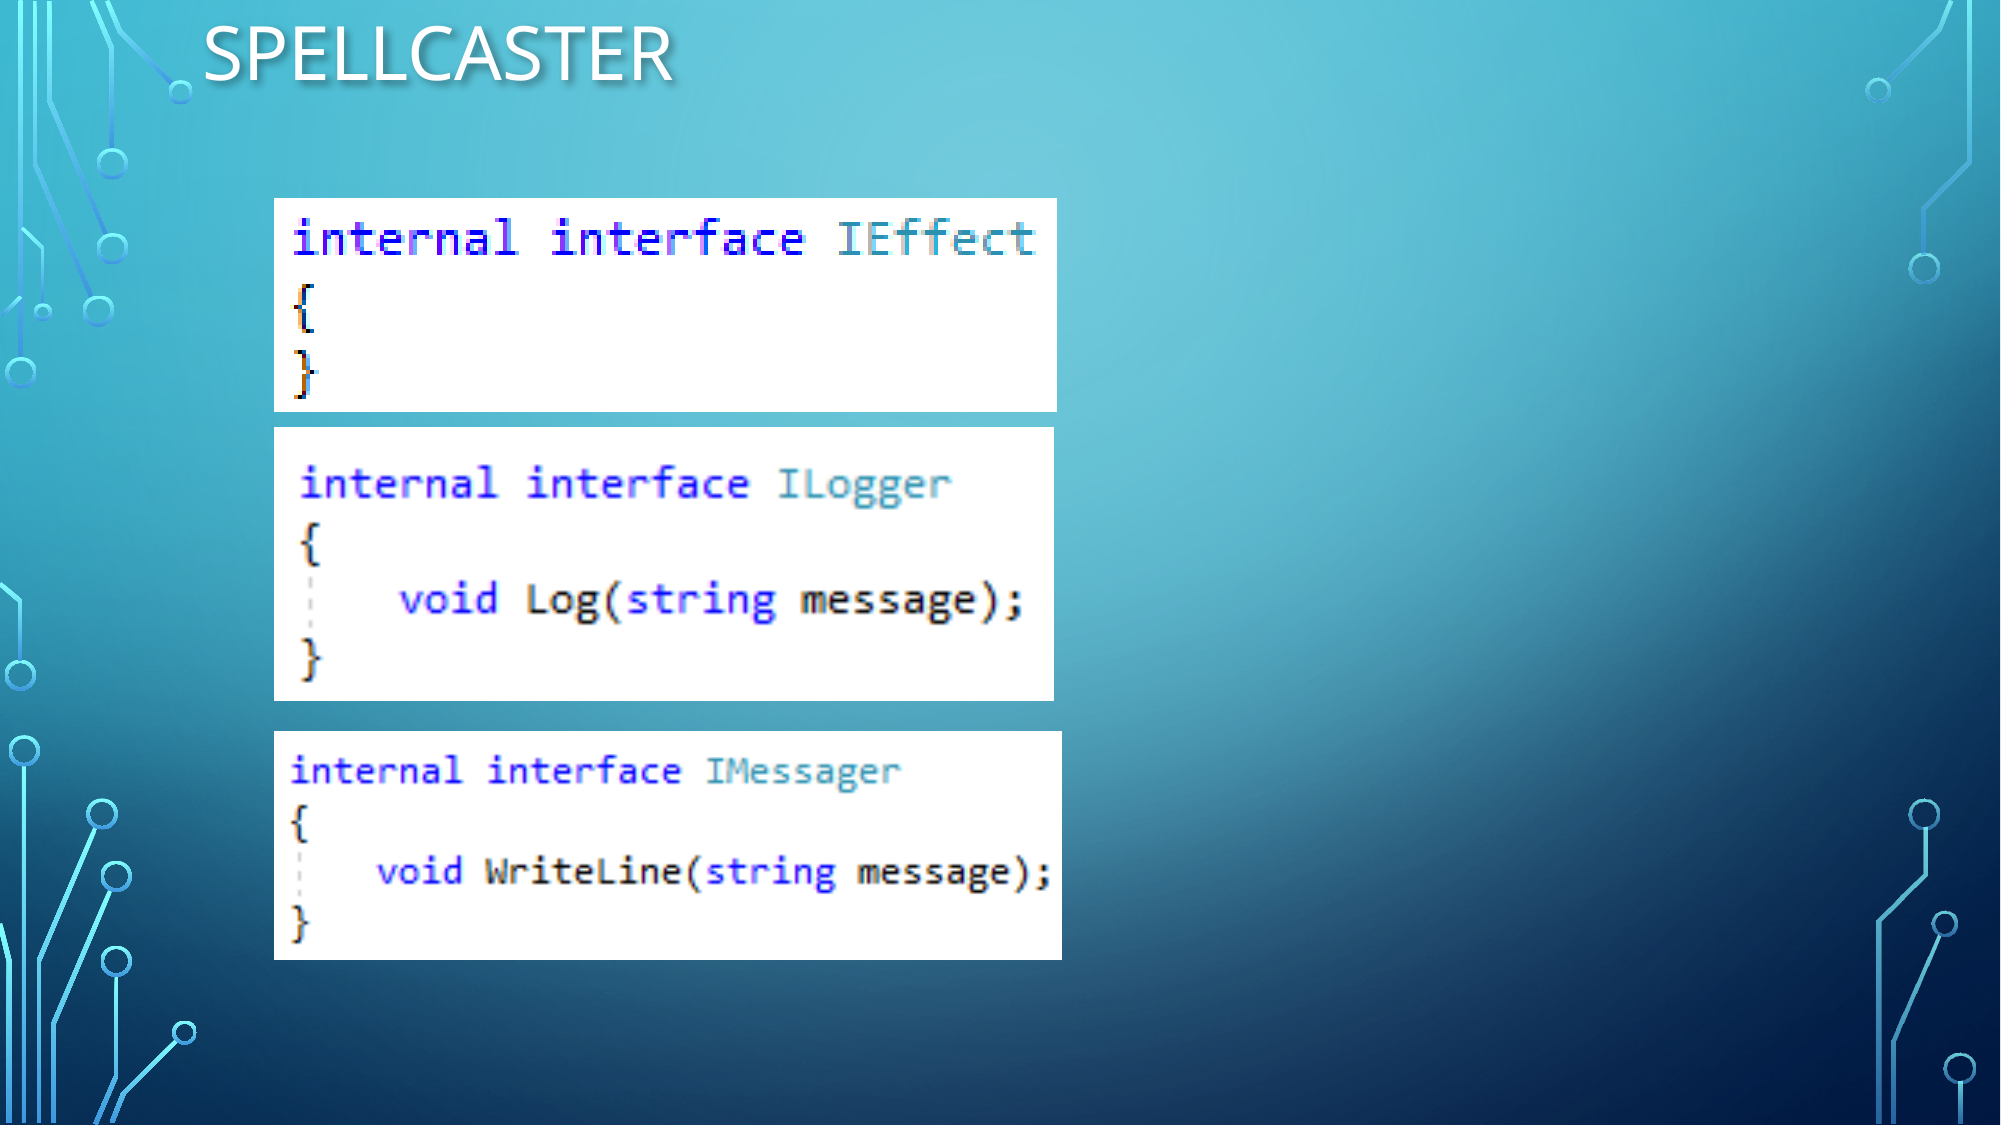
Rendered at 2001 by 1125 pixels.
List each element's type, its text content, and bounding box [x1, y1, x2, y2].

picture [273, 198, 1057, 412]
title Spellcaster [187, 0, 1813, 112]
picture [273, 730, 1062, 960]
picture [273, 427, 1054, 701]
